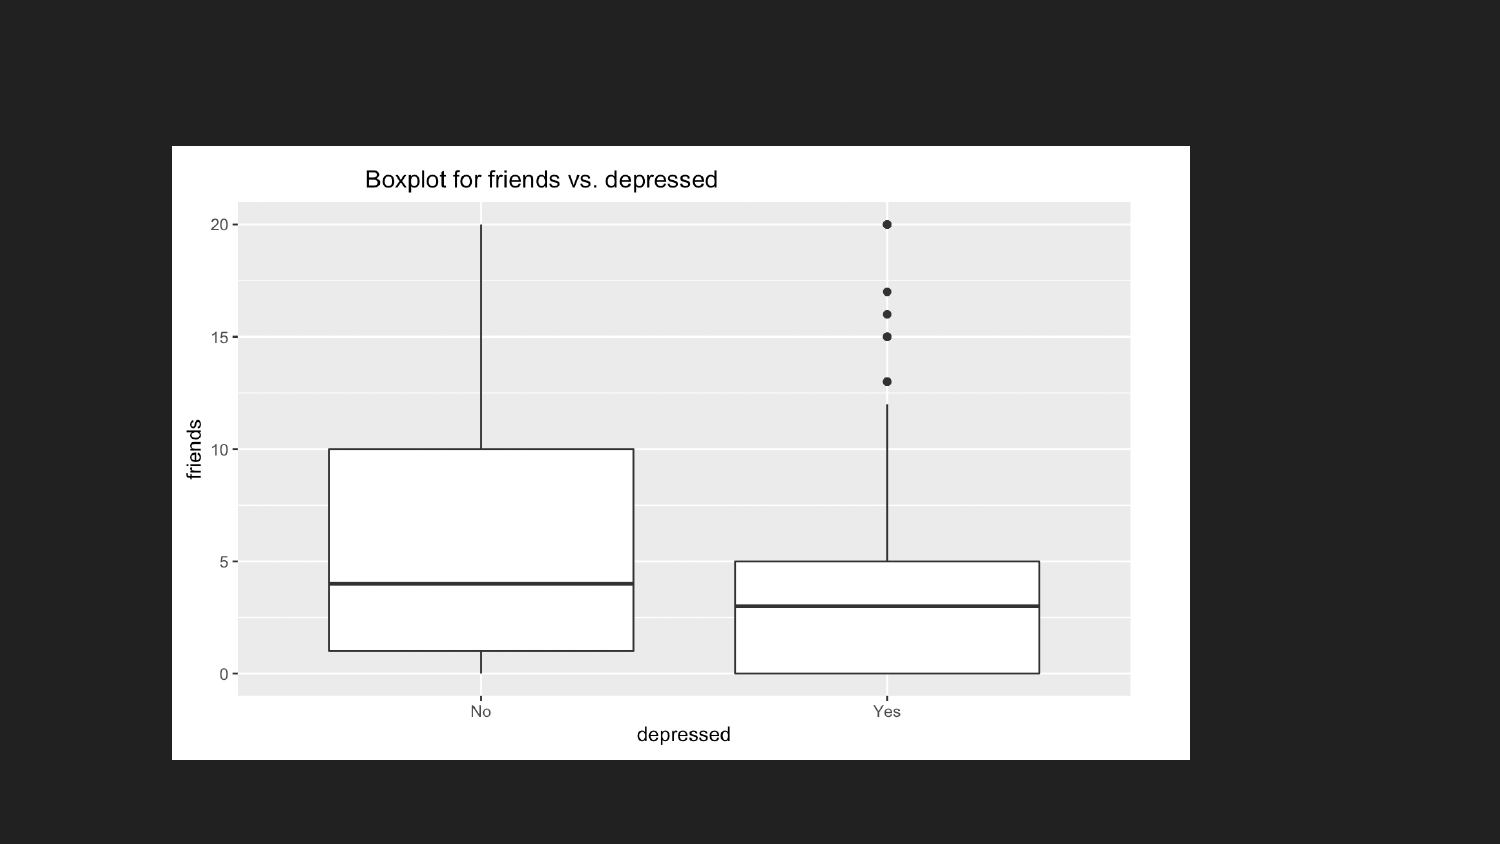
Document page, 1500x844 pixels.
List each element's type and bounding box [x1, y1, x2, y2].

picture [171, 146, 1190, 761]
